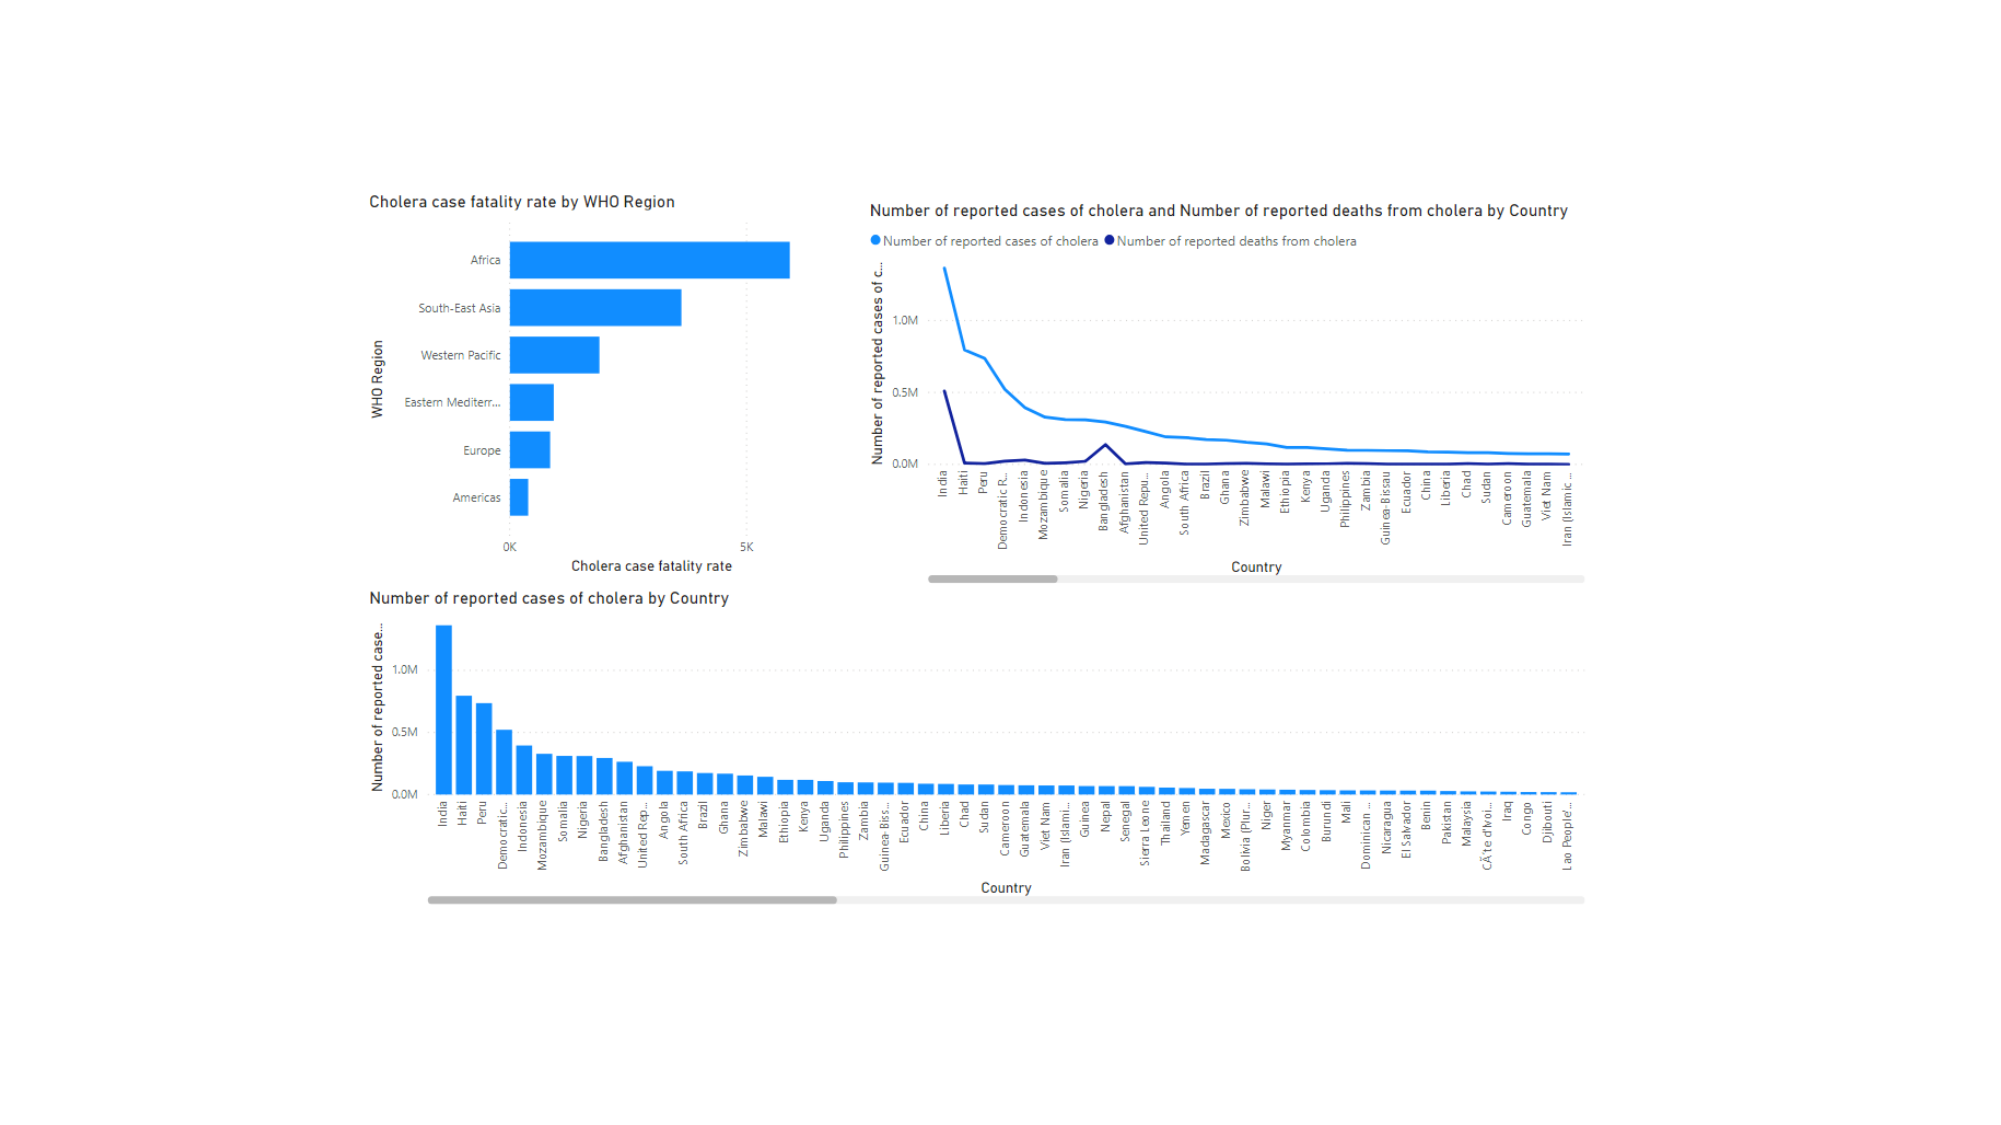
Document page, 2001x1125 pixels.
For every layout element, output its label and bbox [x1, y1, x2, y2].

list [357, 192, 1615, 907]
